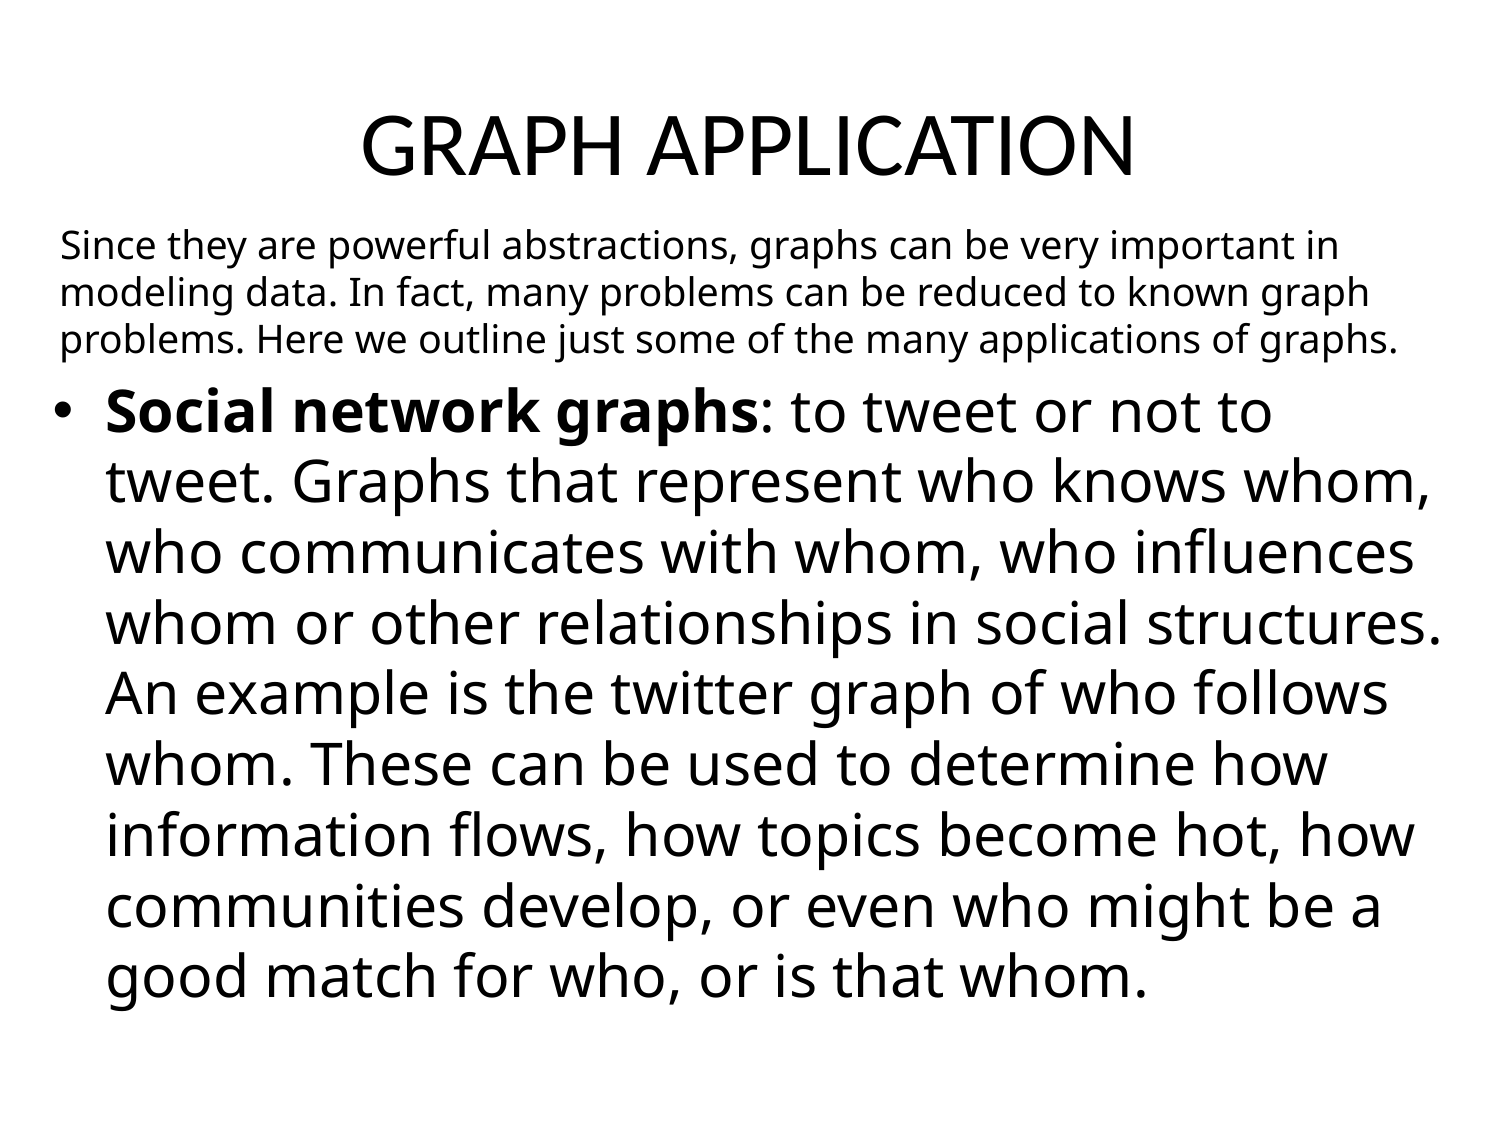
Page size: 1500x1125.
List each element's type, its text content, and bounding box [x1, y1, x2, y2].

list Since they are powerful abstractions, graphs can be very important in modeling data. In fact, many problems can be reduced to known graph problems. Here we outline just some of the many applications of graphs. Social network graphs: to tweet or not to tweet. Graphs that represent who knows whom, who communicates with whom, who influences whom or other relationships in social structures. An example is the twitter graph of who follows whom. These can be used to determine how information flows, how topics become hot, how communities develop, or even who might be a good match for who, or is that whom. [37, 212, 1463, 1075]
title GRAPH APPLICATION [75, 45, 1425, 212]
